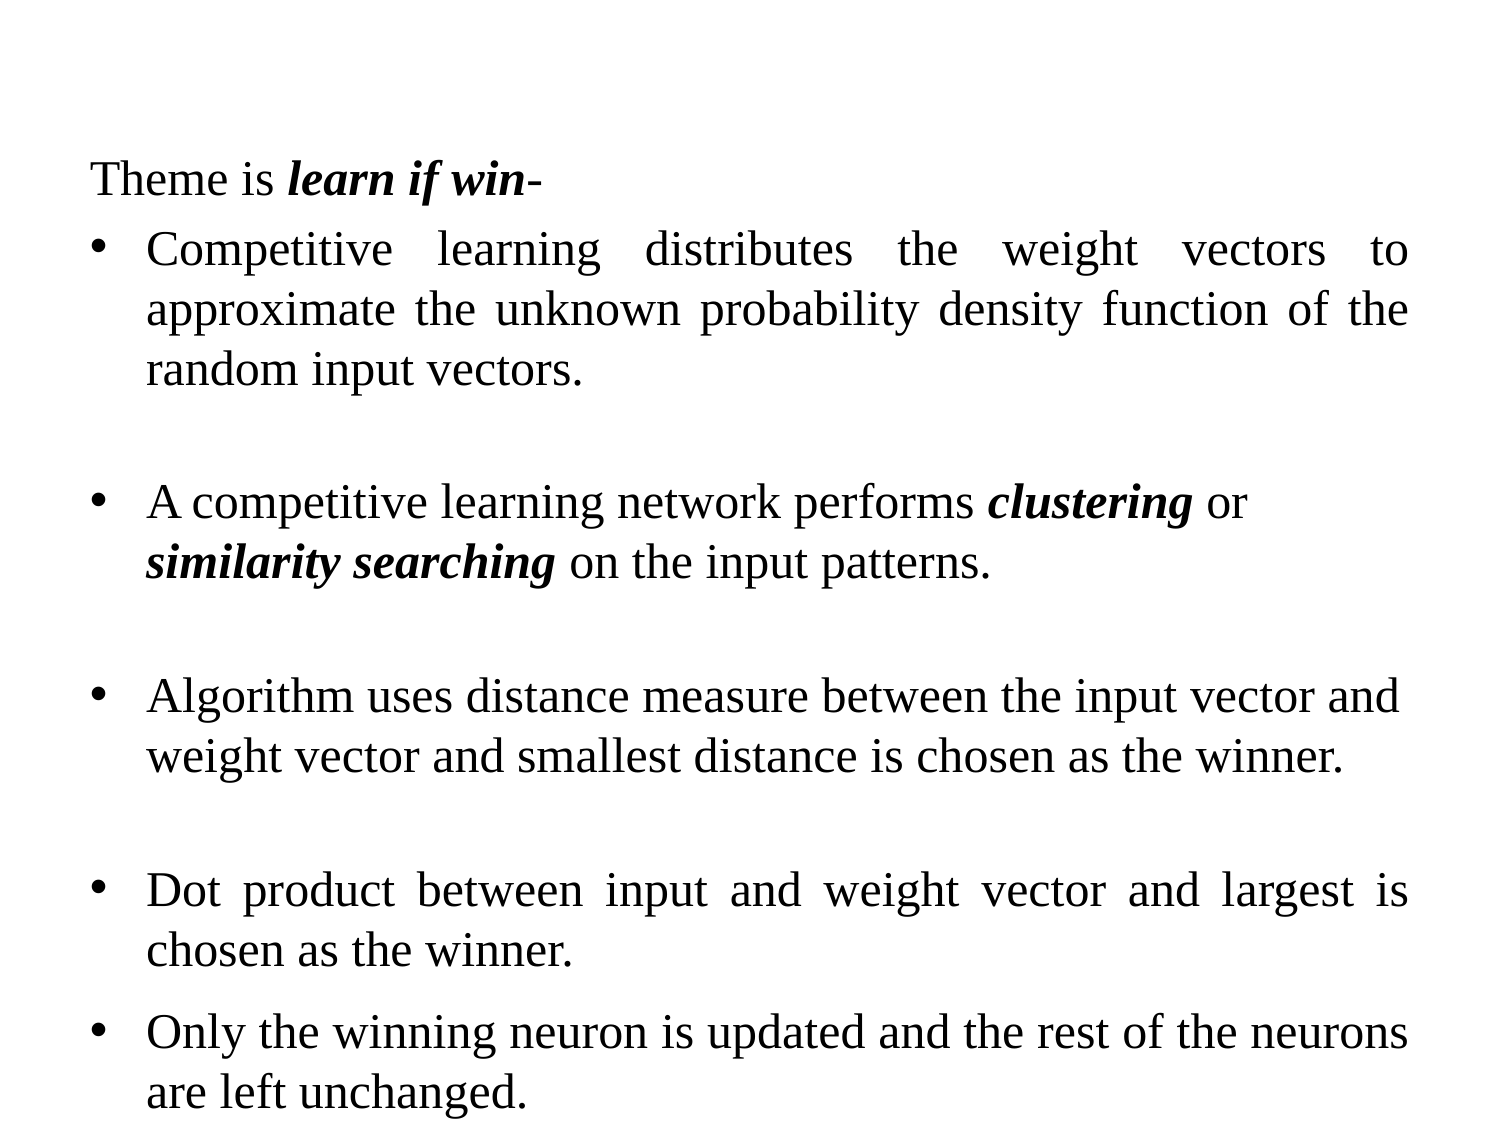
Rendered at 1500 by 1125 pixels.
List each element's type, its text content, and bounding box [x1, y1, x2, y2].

text_box Theme is learn if win- Competitive learning distributes the weight vectors to approximate the unknown probability density function of the random input vectors. A competitive learning network performs clustering or similarity searching on the input patterns. Algorithm uses distance measure between the input vector and weight vector and smallest distance is chosen as the winner. Dot product between input and weight vector and largest is chosen as the winner. Only the winning neuron is updated and the rest of the neurons are left unchanged. [75, 149, 1425, 1044]
